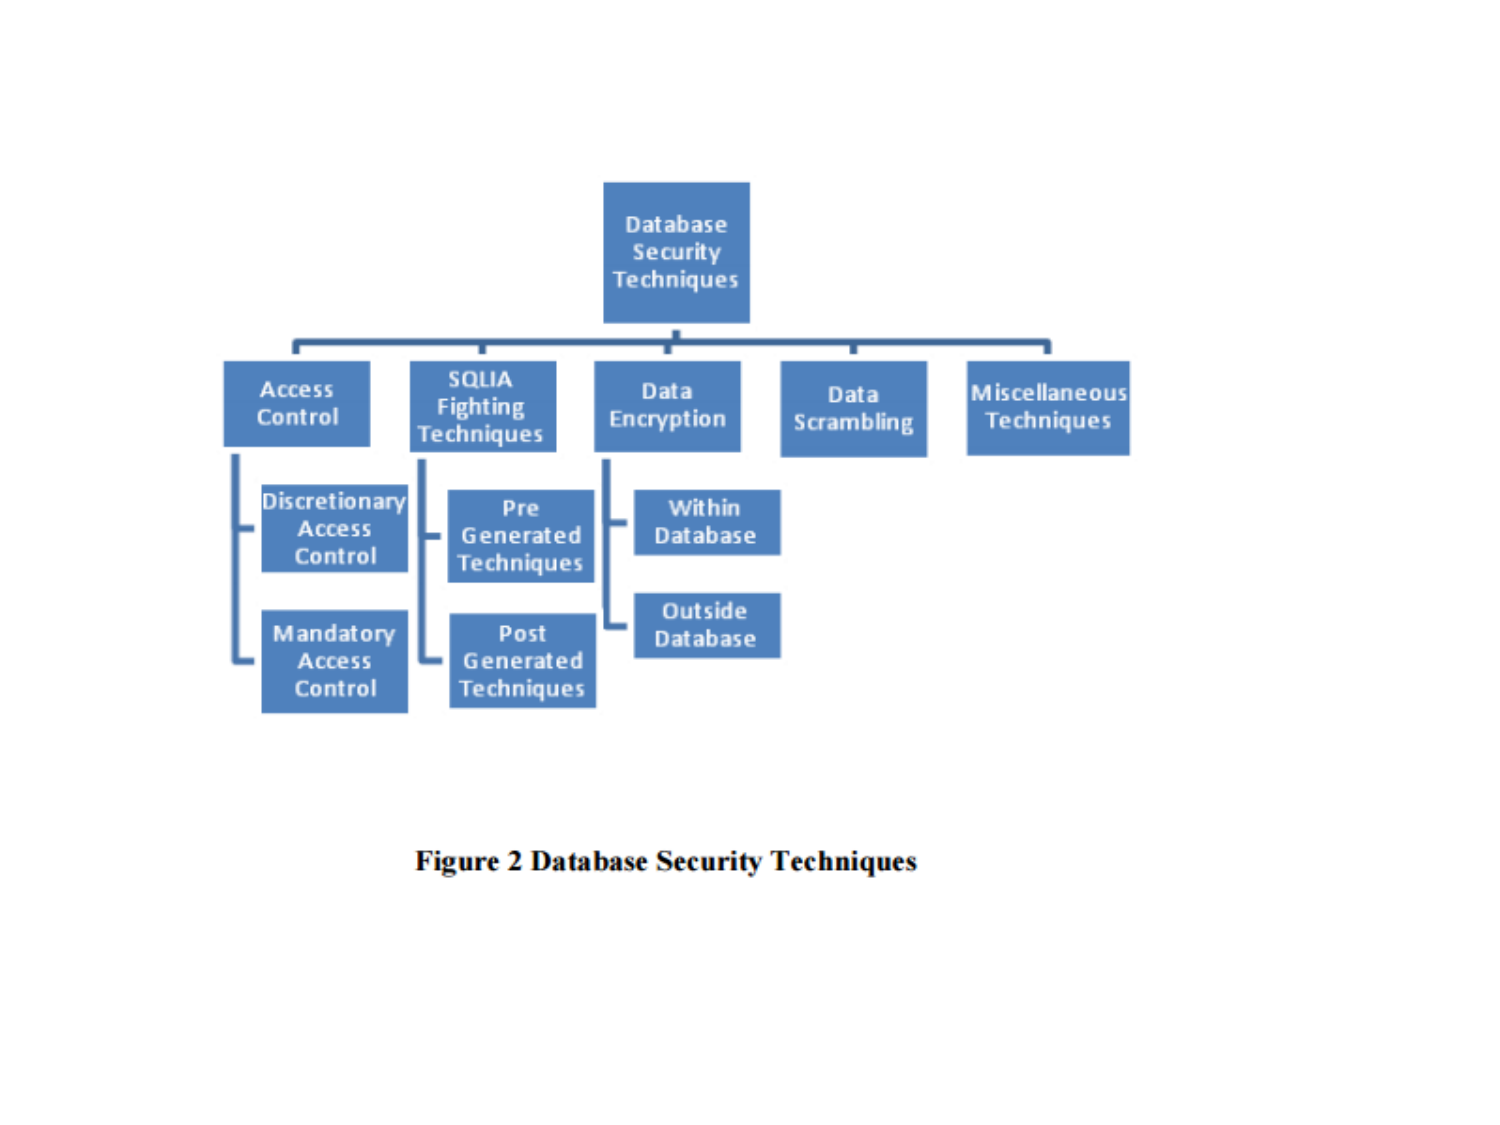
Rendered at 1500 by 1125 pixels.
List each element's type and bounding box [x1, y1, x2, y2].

picture [199, 149, 1143, 885]
